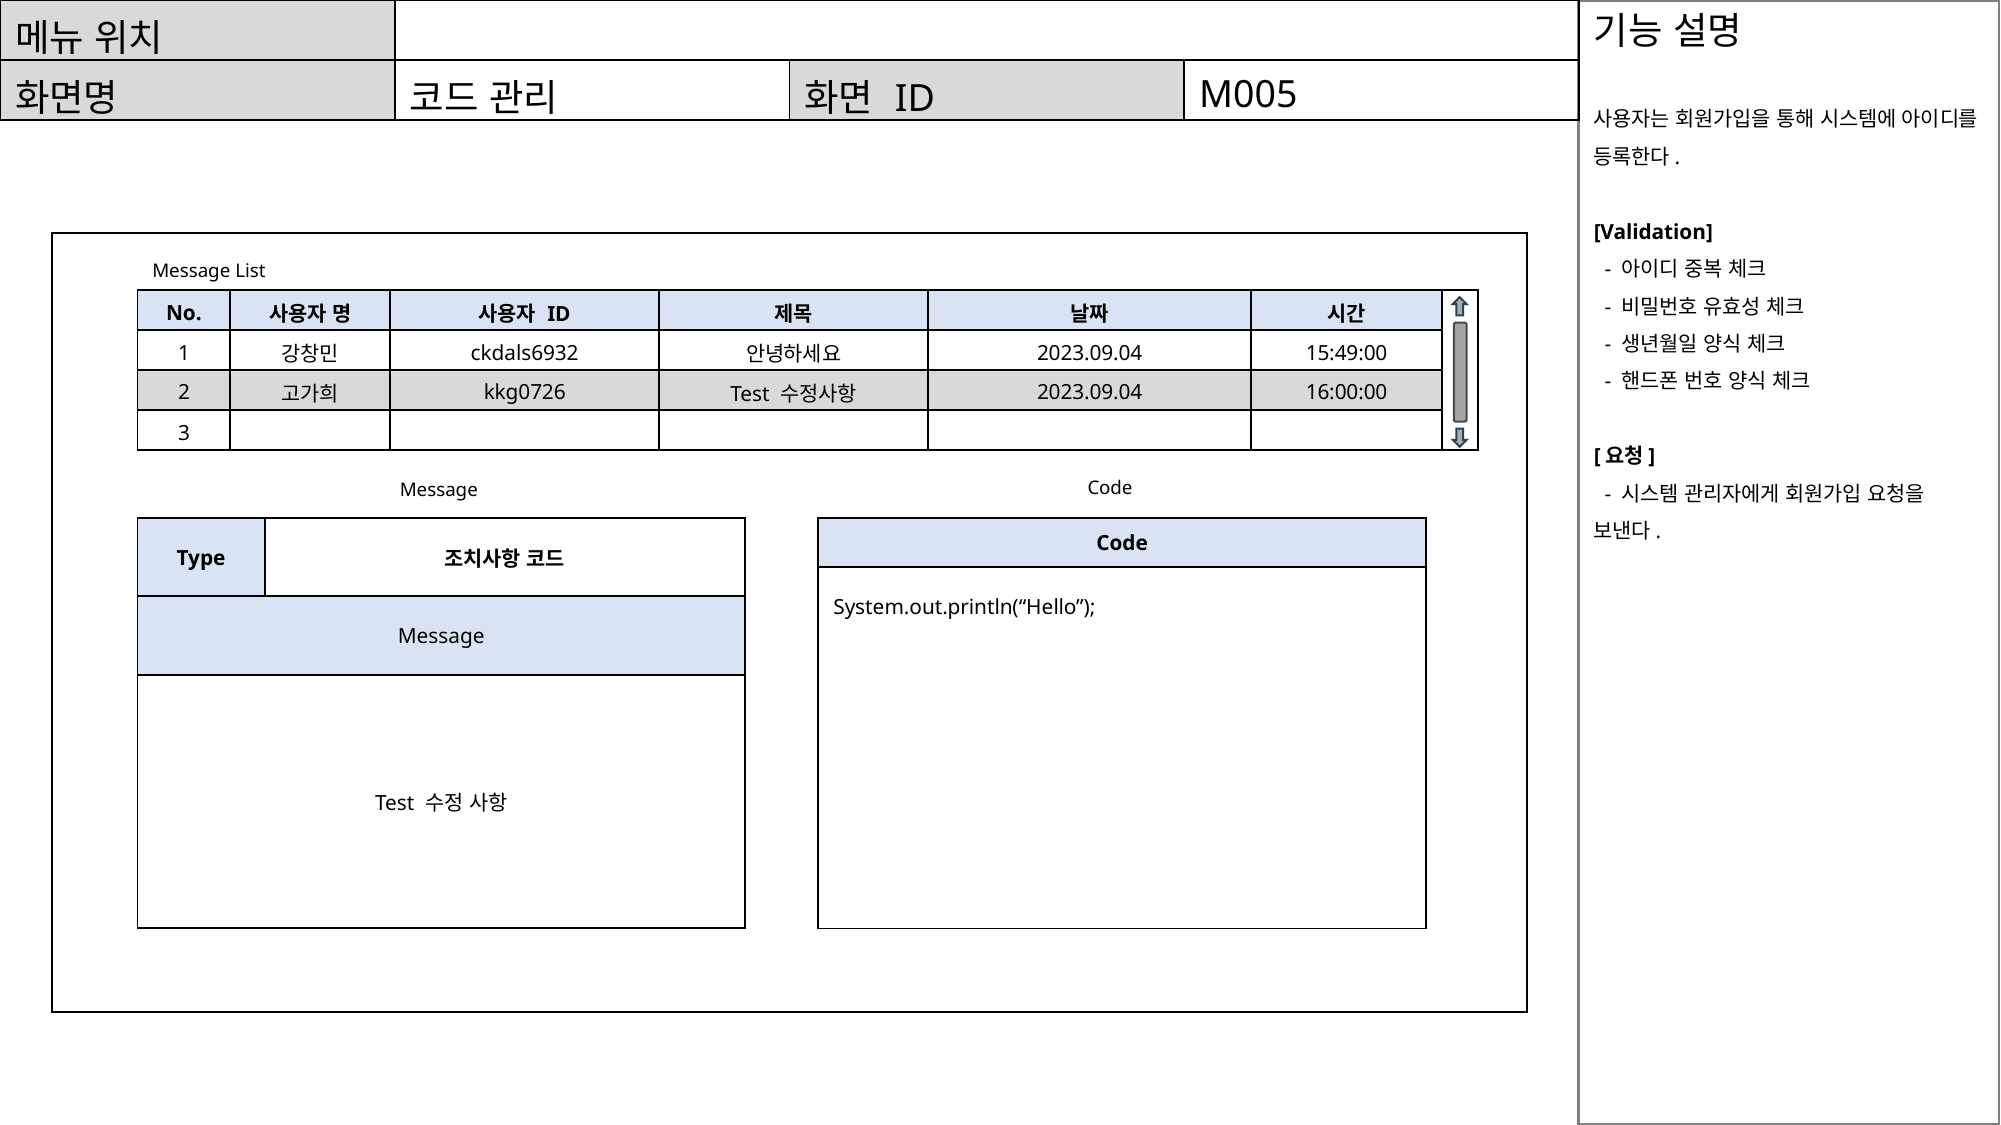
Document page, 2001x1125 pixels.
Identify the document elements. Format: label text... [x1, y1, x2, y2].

table_cell 고가희 [231, 371, 389, 409]
text_box Message [384, 470, 630, 508]
text_box [1452, 321, 1468, 423]
table_header Code [819, 519, 1425, 566]
table_cell 16:00:00 [1252, 371, 1441, 409]
table_header 사용자 명 [231, 291, 389, 329]
table_cell 1 [138, 331, 229, 369]
table_header [396, 1, 1578, 59]
text_box [51, 232, 1528, 1013]
table_cell ckdals6932 [391, 331, 658, 369]
table_cell [391, 411, 658, 449]
table_header 메뉴 위치 [1, 1, 394, 59]
table_header 제목 [660, 291, 927, 329]
table_header 조치사항 코드 [266, 519, 744, 595]
table_cell 코드 관리 [396, 61, 789, 119]
table_header Type [138, 519, 264, 595]
table_cell 3 [138, 411, 229, 449]
table_cell 2023.09.04 [929, 371, 1250, 409]
table_header 날짜 [929, 291, 1250, 329]
text_box [1450, 295, 1470, 317]
table_header [1443, 291, 1477, 449]
table_cell 안녕하세요 [660, 331, 927, 369]
text_box [1450, 427, 1470, 449]
table_cell Test 수정사항 [660, 371, 927, 409]
text_box [1578, 0, 2000, 1125]
table_cell M005 [1185, 61, 1578, 119]
table_cell [1252, 411, 1441, 449]
table_cell [660, 411, 927, 449]
table_cell 화면 ID [790, 61, 1183, 119]
table_cell [929, 411, 1250, 449]
table_header 시간 [1252, 291, 1441, 329]
table_cell [231, 411, 389, 449]
table_cell 강창민 [231, 331, 389, 369]
text_box Message List [137, 251, 383, 289]
text_box Code [1072, 468, 1318, 506]
table_cell 2023.09.04 [929, 331, 1250, 369]
table_cell kkg0726 [391, 371, 658, 409]
table_cell 2 [138, 371, 229, 409]
table_cell Message [138, 597, 744, 674]
table_cell System.out.println(“Hello”); [819, 568, 1425, 928]
table_header 사용자 ID [391, 291, 658, 329]
table_header No. [138, 291, 229, 329]
table_cell 15:49:00 [1252, 331, 1441, 369]
table_cell 화면명 [1, 61, 394, 119]
table_cell Test 수정 사항 [138, 676, 744, 927]
